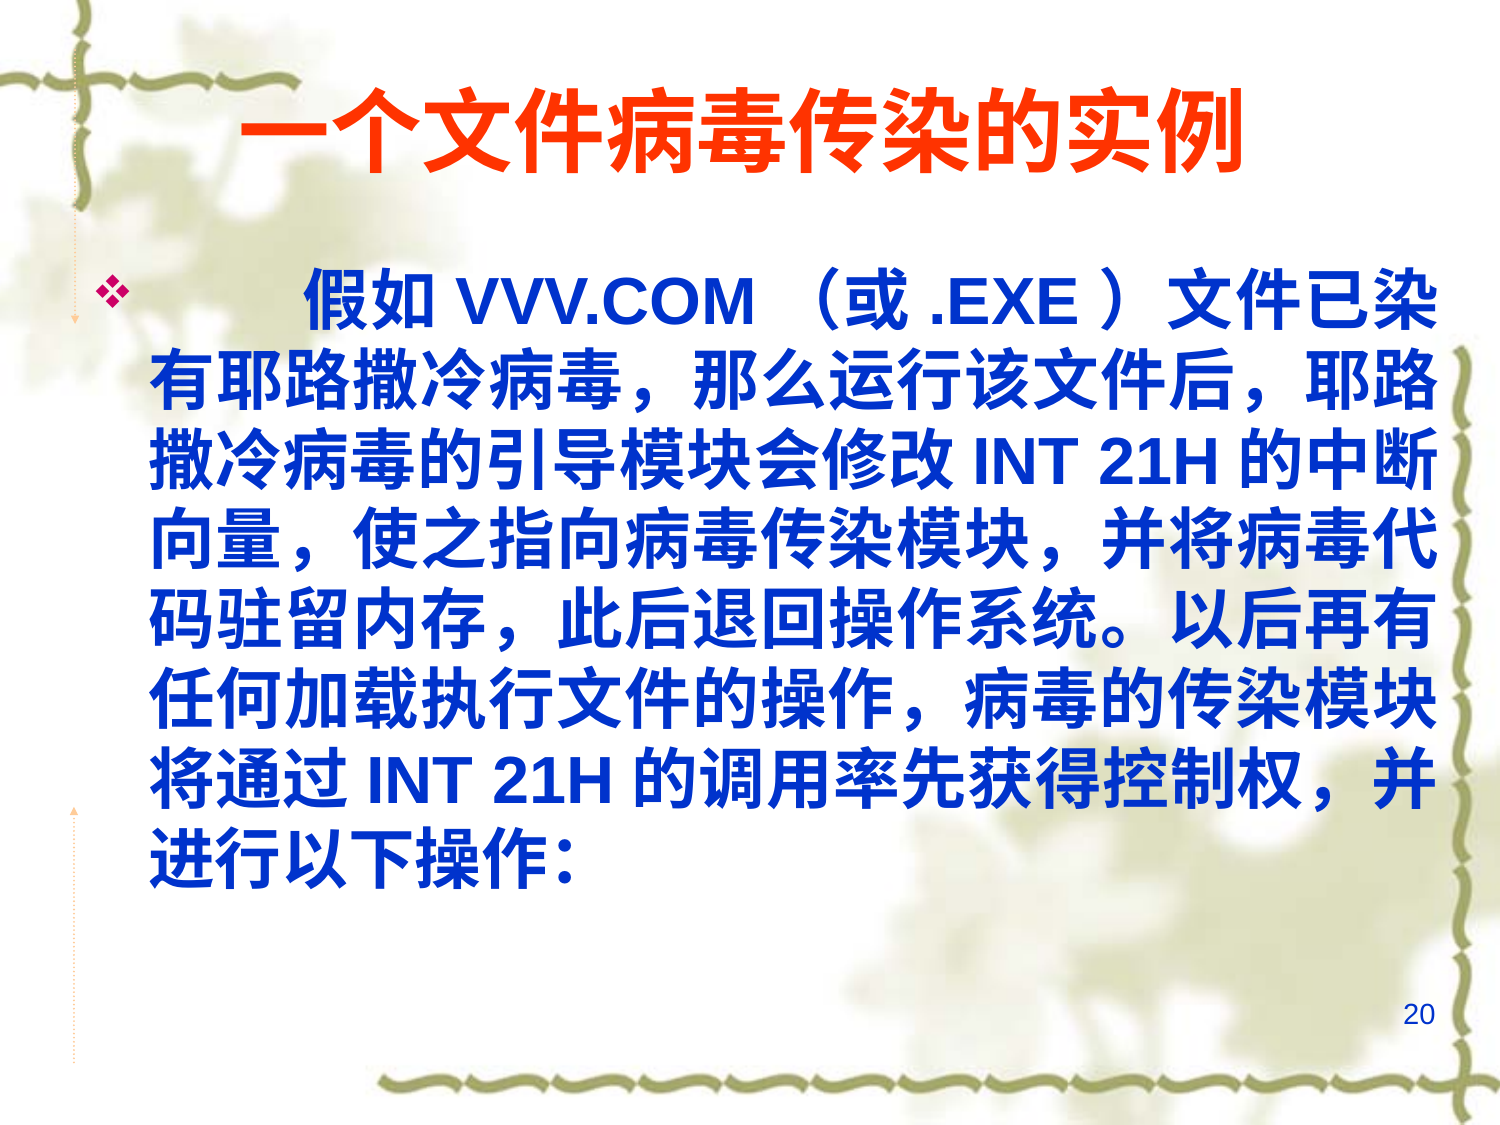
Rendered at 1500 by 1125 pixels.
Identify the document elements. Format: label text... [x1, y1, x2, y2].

title 一个文件病毒传染的实例 [53, 66, 1455, 192]
list 假如VVV.COM（或.EXE）文件已染有耶路撒冷病毒，那么运行该文件后，耶路撒冷病毒的引导模块会修改INT 21H的中断向量，使之指向病毒传染模块，并将病毒代码驻留内存，此后退回操作系统。以后再有任何加载执行文件的操作，病毒的传染模块将通过INT 21H的调用率先获得控制权，并进行以下操作： [76, 249, 1454, 1001]
picture [0, 0, 1500, 1125]
slide_number 20 [1074, 1001, 1451, 1066]
